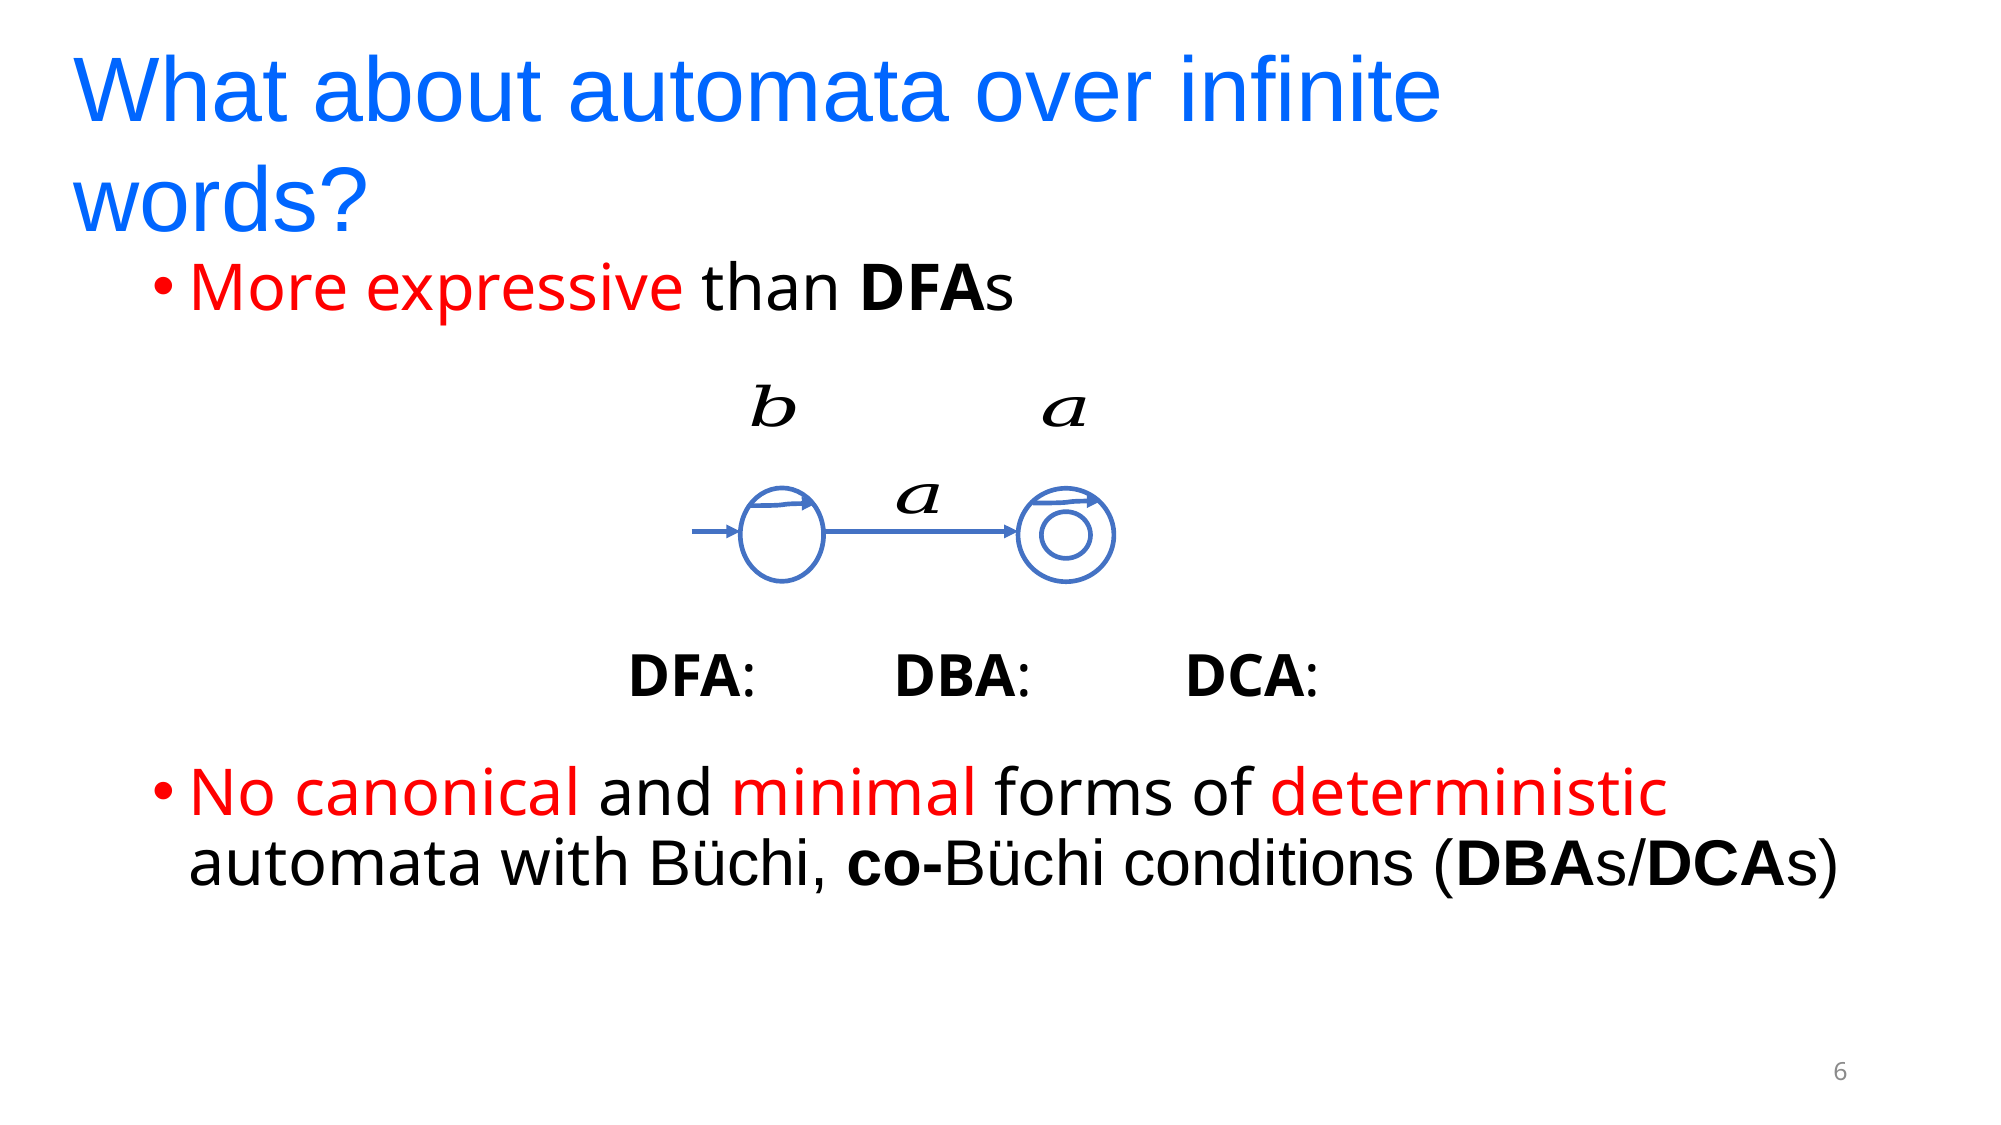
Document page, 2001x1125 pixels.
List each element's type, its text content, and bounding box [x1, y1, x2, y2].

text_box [691, 379, 1114, 582]
list More expressive than DFAs No canonical and minimal forms of deterministic automata with Büchi, co-Büchi conditions (DBAs/DCAs) [137, 247, 1863, 961]
slide_number 6 [1412, 1042, 1863, 1103]
text_box What about automata over infinite words? [59, 22, 1726, 258]
